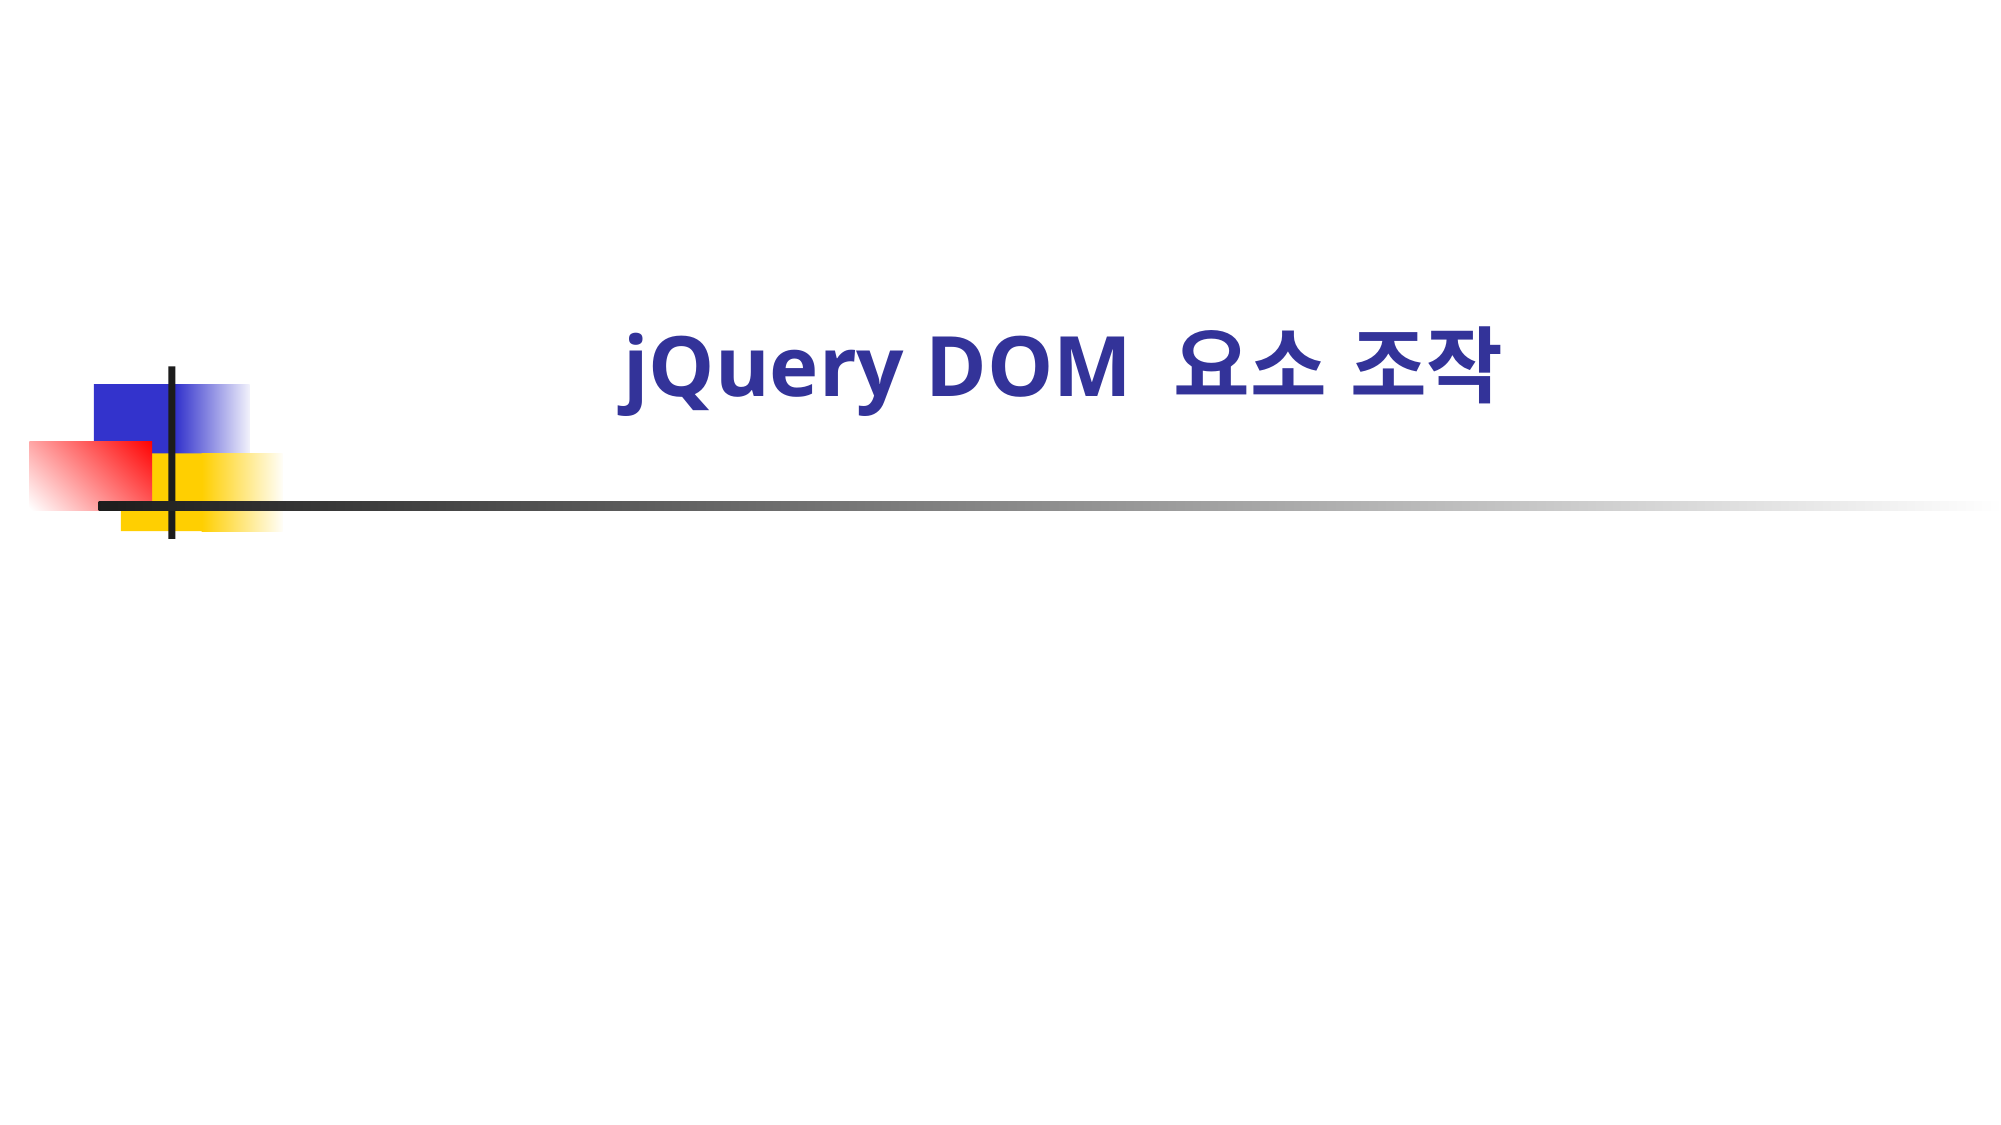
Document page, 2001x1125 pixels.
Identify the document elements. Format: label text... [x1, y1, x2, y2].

title jQuery DOM 요소 조작 [449, 269, 1678, 457]
